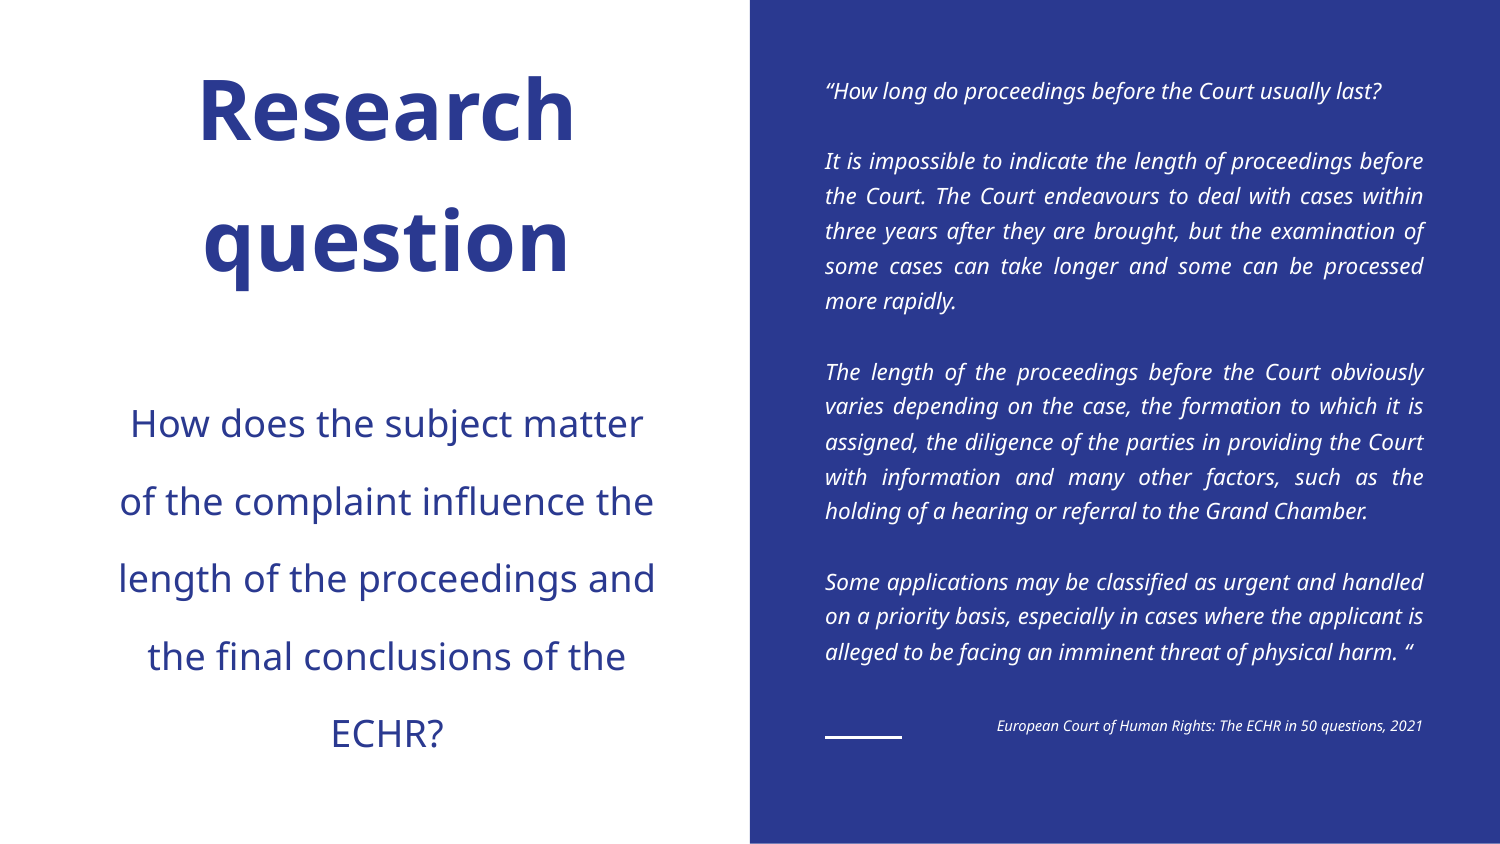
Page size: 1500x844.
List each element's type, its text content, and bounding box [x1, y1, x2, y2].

title Research question How does the subject matter of the complaint influence the length of the proceedings and the final conclusions of the ECHR? [98, 15, 676, 775]
list “How long do proceedings before the Court usually last? It is impossible to indicate the length of proceedings before the Court. The Court endeavours to deal with cases within three years after they are brought, but the examination of some cases can take longer and some can be processed more rapidly. The length of the proceedings before the Court obviously varies depending on the case, the formation to which it is assigned, the diligence of the parties in providing the Court with information and many other factors, such as the holding of a hearing or referral to the Grand Chamber. Some applications may be classified as urgent and handled on a priority basis, especially in cases where the applicant is alleged to be facing an imminent threat of physical harm. “ European Court of Human Rights: The ECHR in 50 questions, 2021 [810, 50, 1440, 775]
